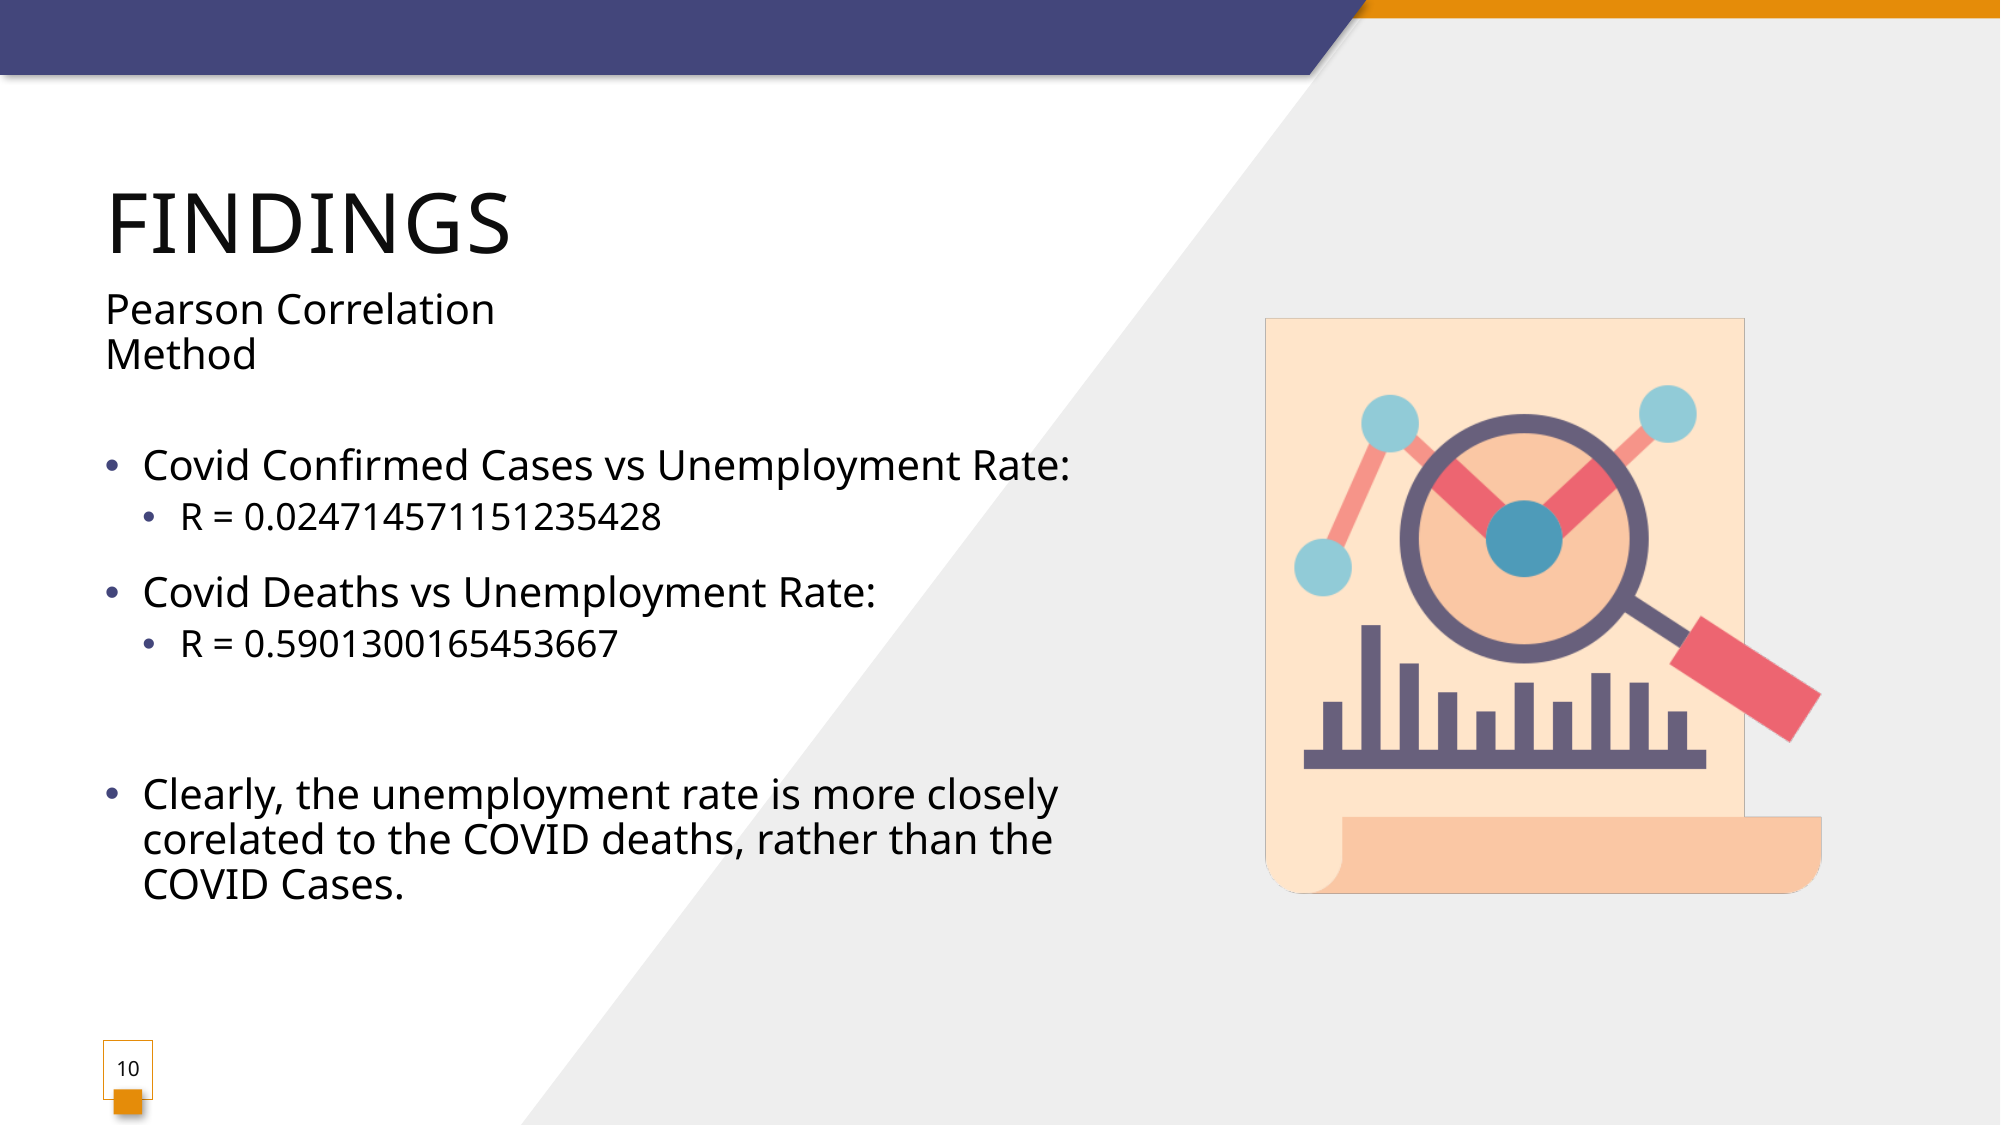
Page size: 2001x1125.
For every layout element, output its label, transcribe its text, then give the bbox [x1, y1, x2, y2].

text_box Pearson Correlation Method [90, 281, 625, 363]
title findings [90, 162, 1863, 279]
slide_number 10 [103, 1040, 153, 1100]
text_box Covid Confirmed Cases vs Unemployment Rate: R = 0.024714571151235428 Covid Deaths vs Unemployment Rate: R = 0.5901300165453667 Clearly, the unemployment rate is more closely corelated to the COVID deaths, rather than the COVID Cases. [90, 437, 1150, 888]
text_box [113, 1089, 143, 1115]
picture [1237, 299, 1851, 913]
